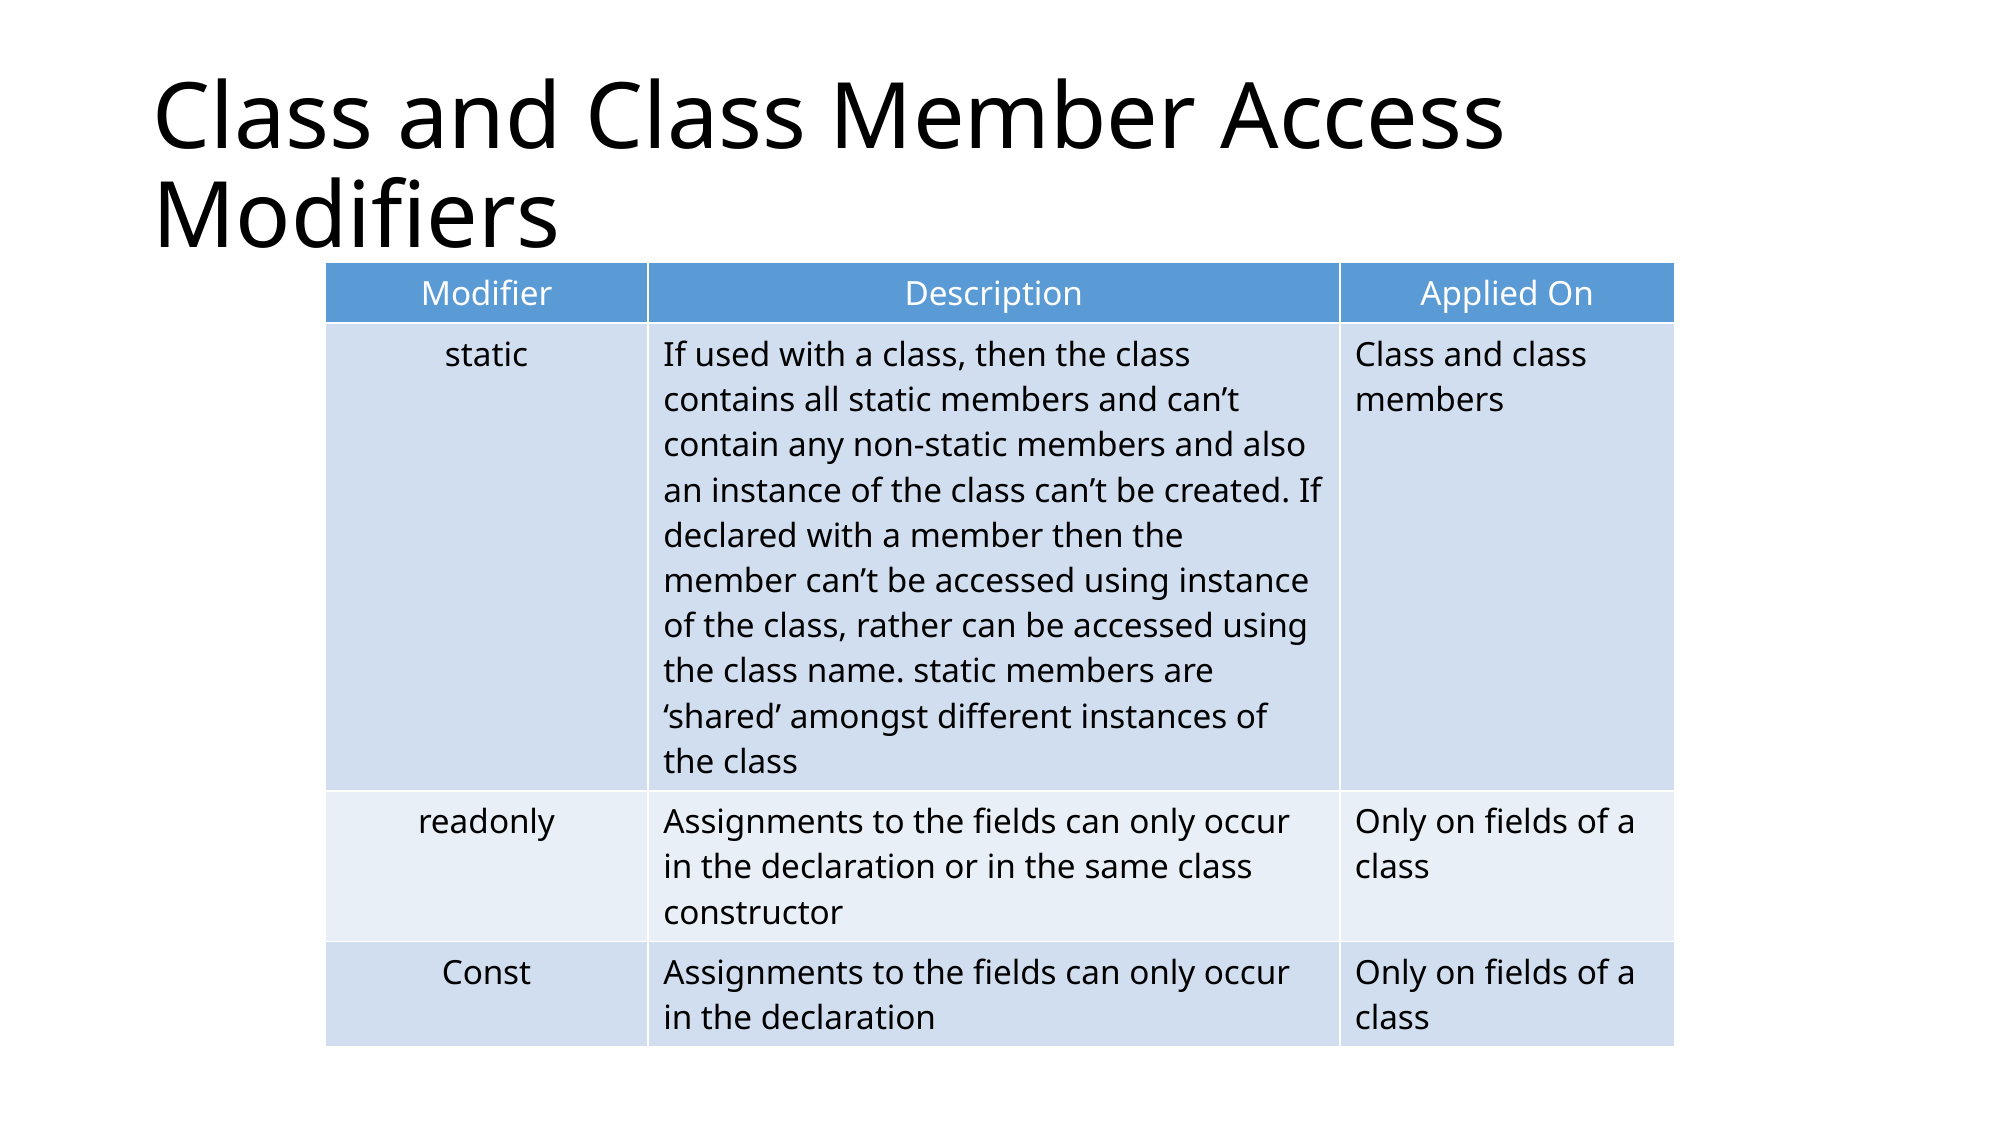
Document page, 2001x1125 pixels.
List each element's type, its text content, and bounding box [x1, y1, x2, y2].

table_cell static [326, 324, 647, 790]
table_header Modifier [326, 278, 647, 322]
table_cell Only on fields of a class [1341, 792, 1674, 941]
table_cell Const [326, 942, 647, 1046]
table_header Applied On [1341, 278, 1674, 322]
title Class and Class Member Access Modifiers [137, 59, 1863, 278]
table_cell readonly [326, 792, 647, 941]
table_cell Assignments to the fields can only occur in the declaration or in the same class constructor [649, 792, 1339, 941]
table_header Description [649, 278, 1339, 322]
table_cell Class and class members [1341, 324, 1674, 790]
table_cell If used with a class, then the class contains all static members and can’t contain any non-static members and also an instance of the class can’t be created. If declared with a member then the member can’t be accessed using instance of the class, rather can be accessed using the class name. static members are ‘shared’ amongst different instances of the class [649, 324, 1339, 790]
table_cell Only on fields of a class [1341, 942, 1674, 1046]
table_cell Assignments to the fields can only occur in the declaration [649, 942, 1339, 1046]
